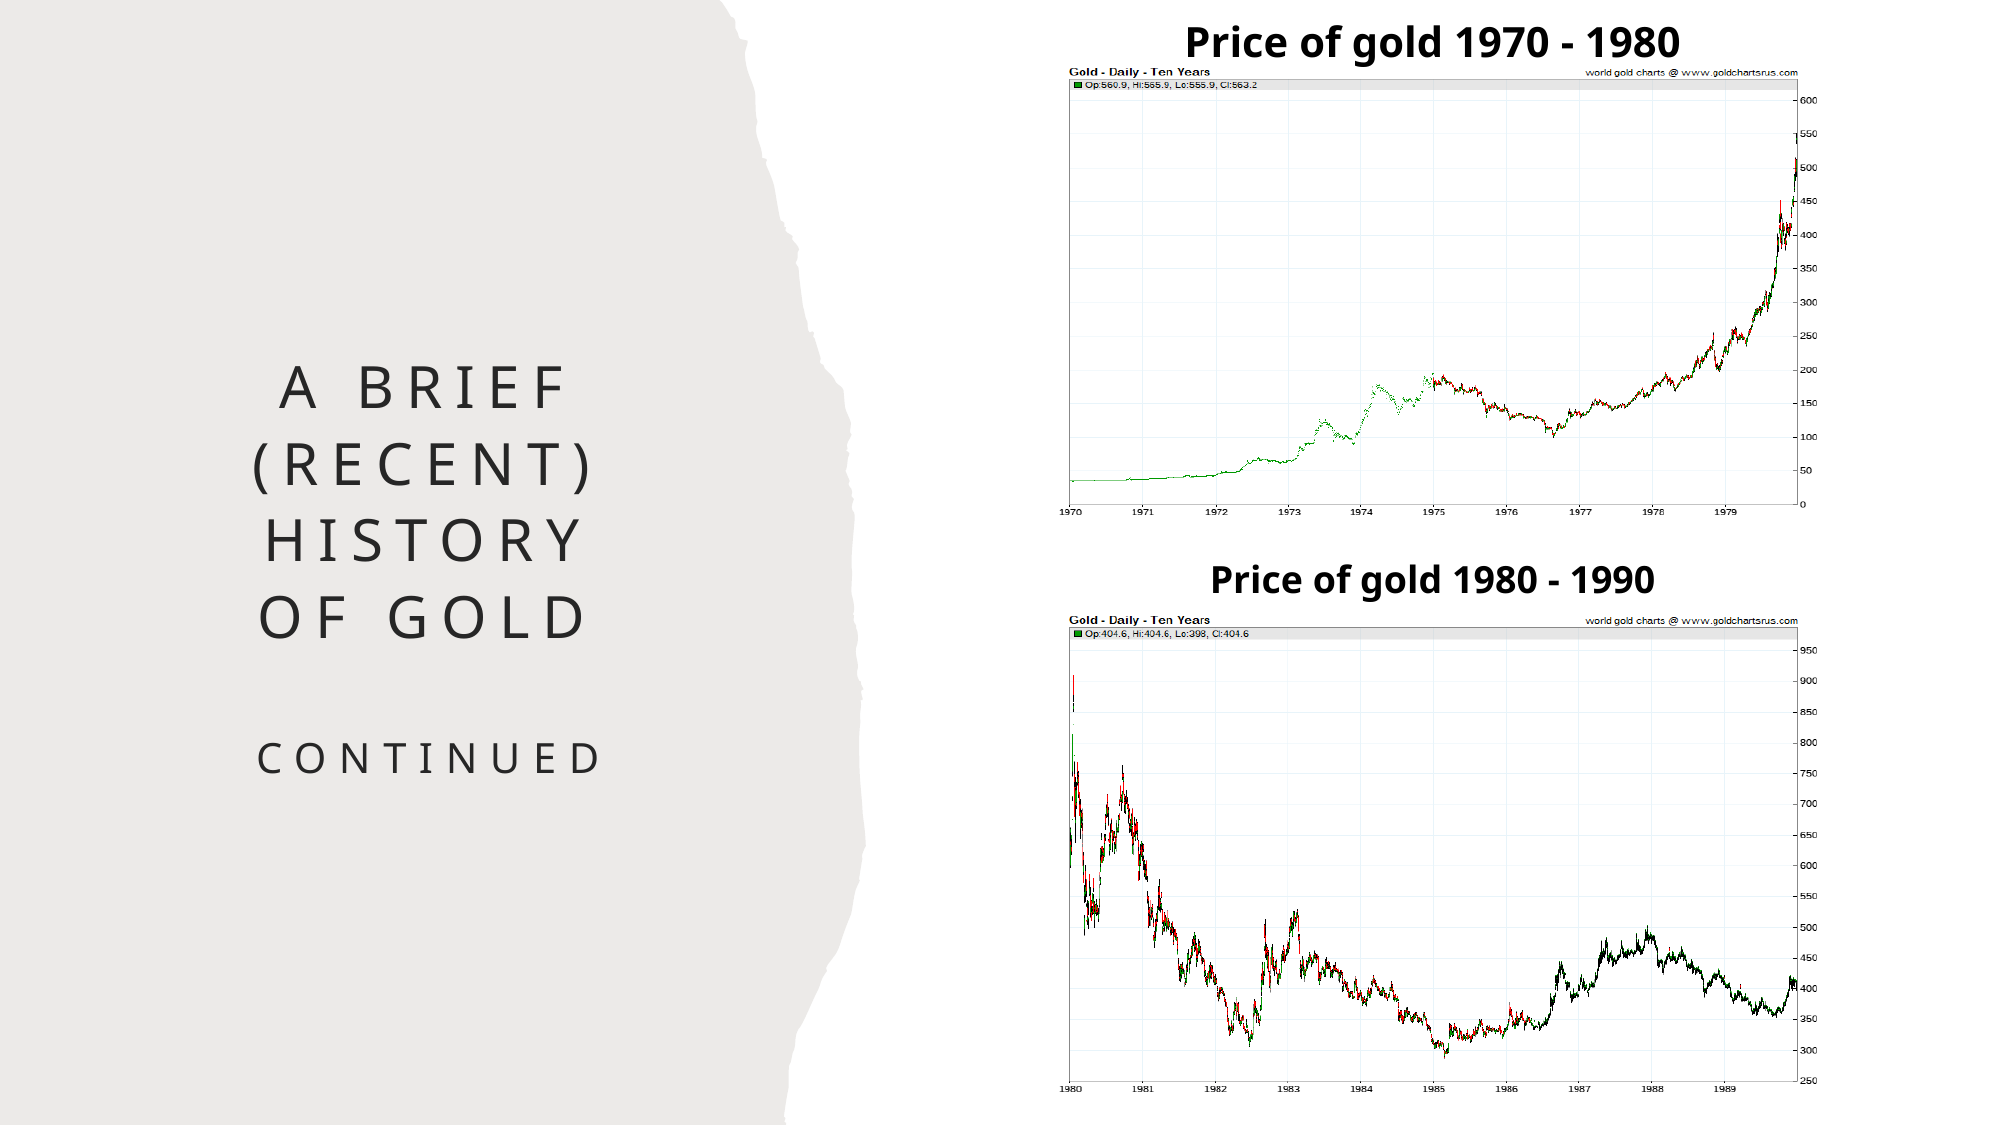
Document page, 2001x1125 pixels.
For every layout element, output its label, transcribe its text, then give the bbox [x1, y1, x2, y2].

text_box [0, 0, 867, 1125]
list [1031, 55, 1834, 532]
title A Brief (recent) History of gold Continued [116, 256, 739, 869]
picture [1031, 602, 1834, 1110]
text_box Price of gold 1980 - 1990 [1031, 548, 1834, 602]
text_box [722, 0, 2000, 1125]
text_box Price of gold 1970 - 1980 [1031, 7, 1834, 55]
